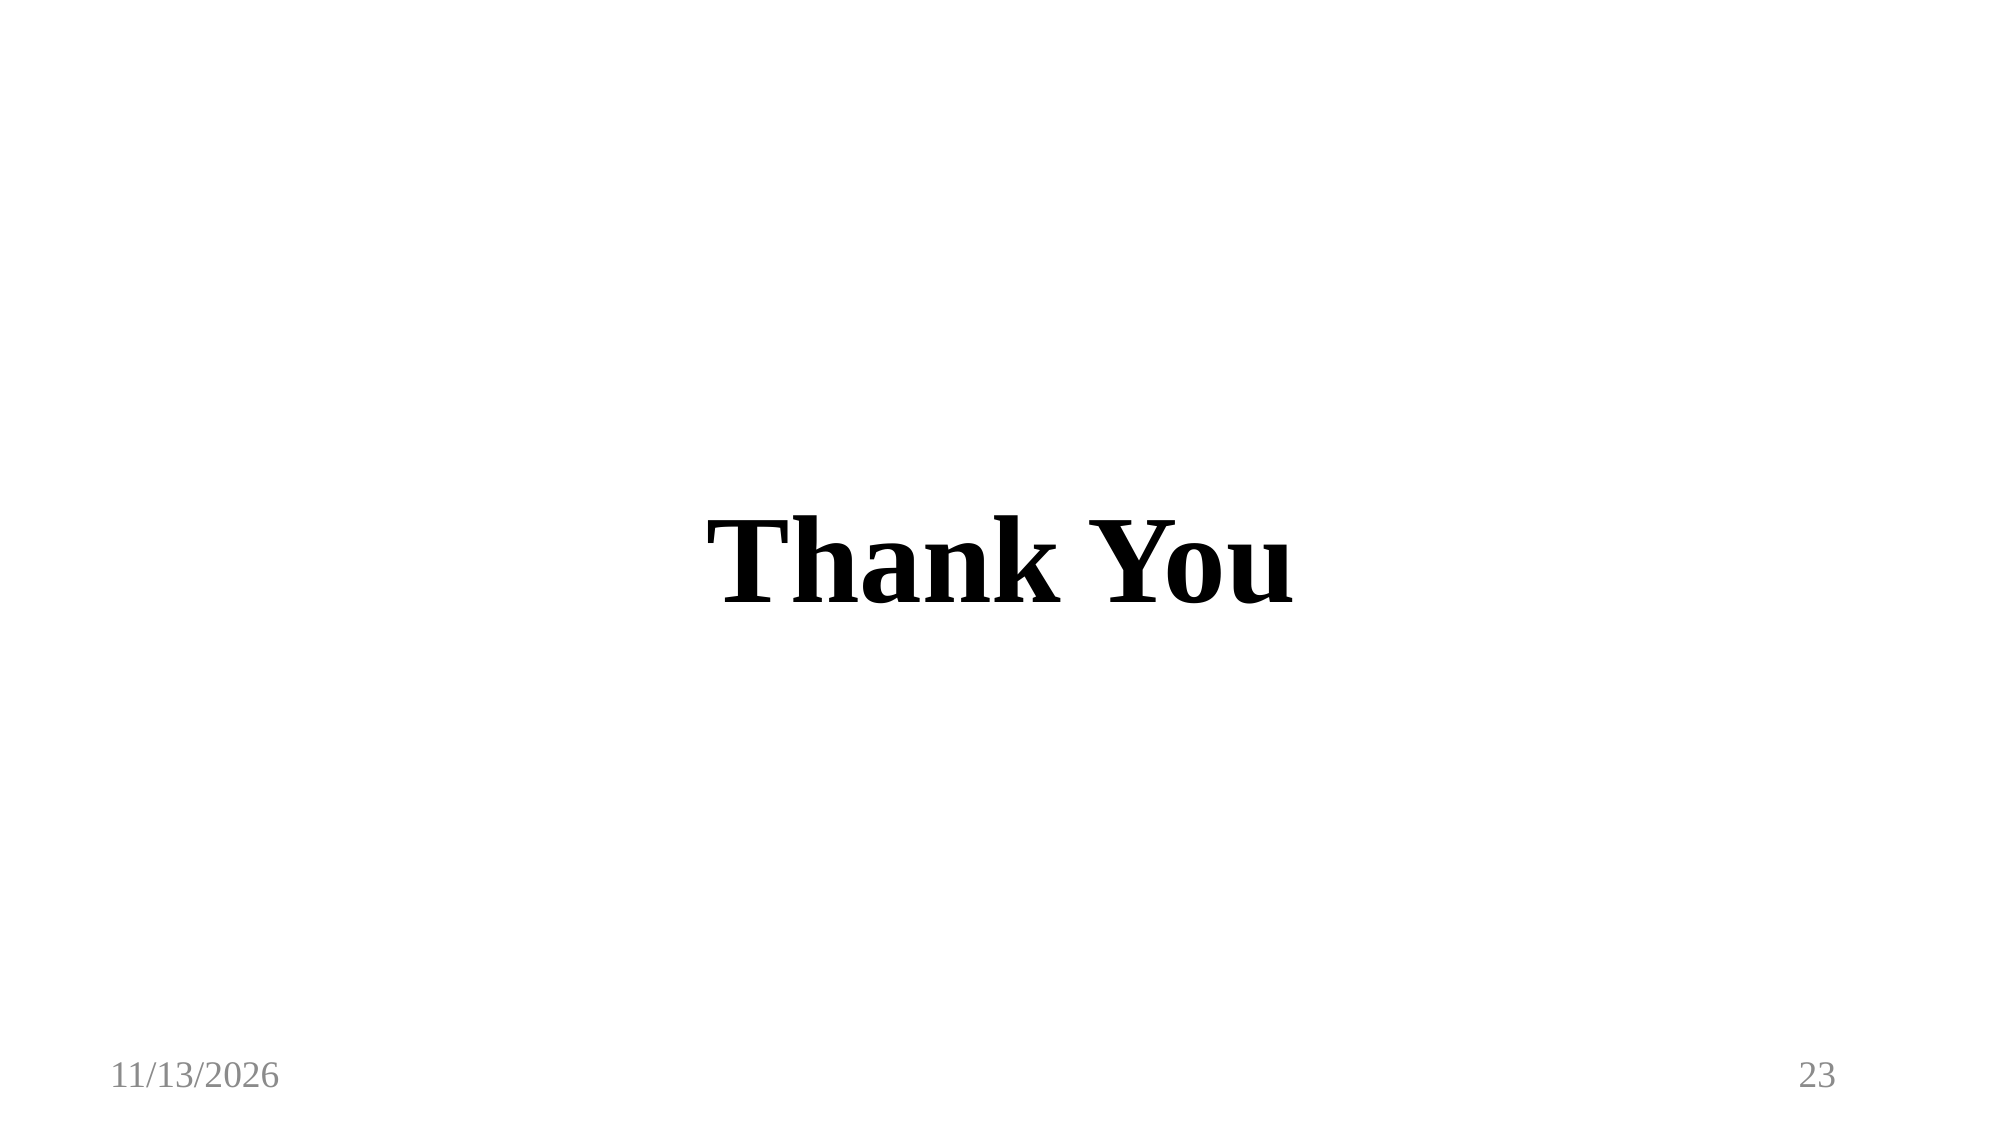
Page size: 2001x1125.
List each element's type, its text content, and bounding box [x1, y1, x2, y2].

slide_number 23 [1401, 1042, 1851, 1103]
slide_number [95, 1042, 545, 1103]
text_box Thank You [135, 487, 1868, 638]
